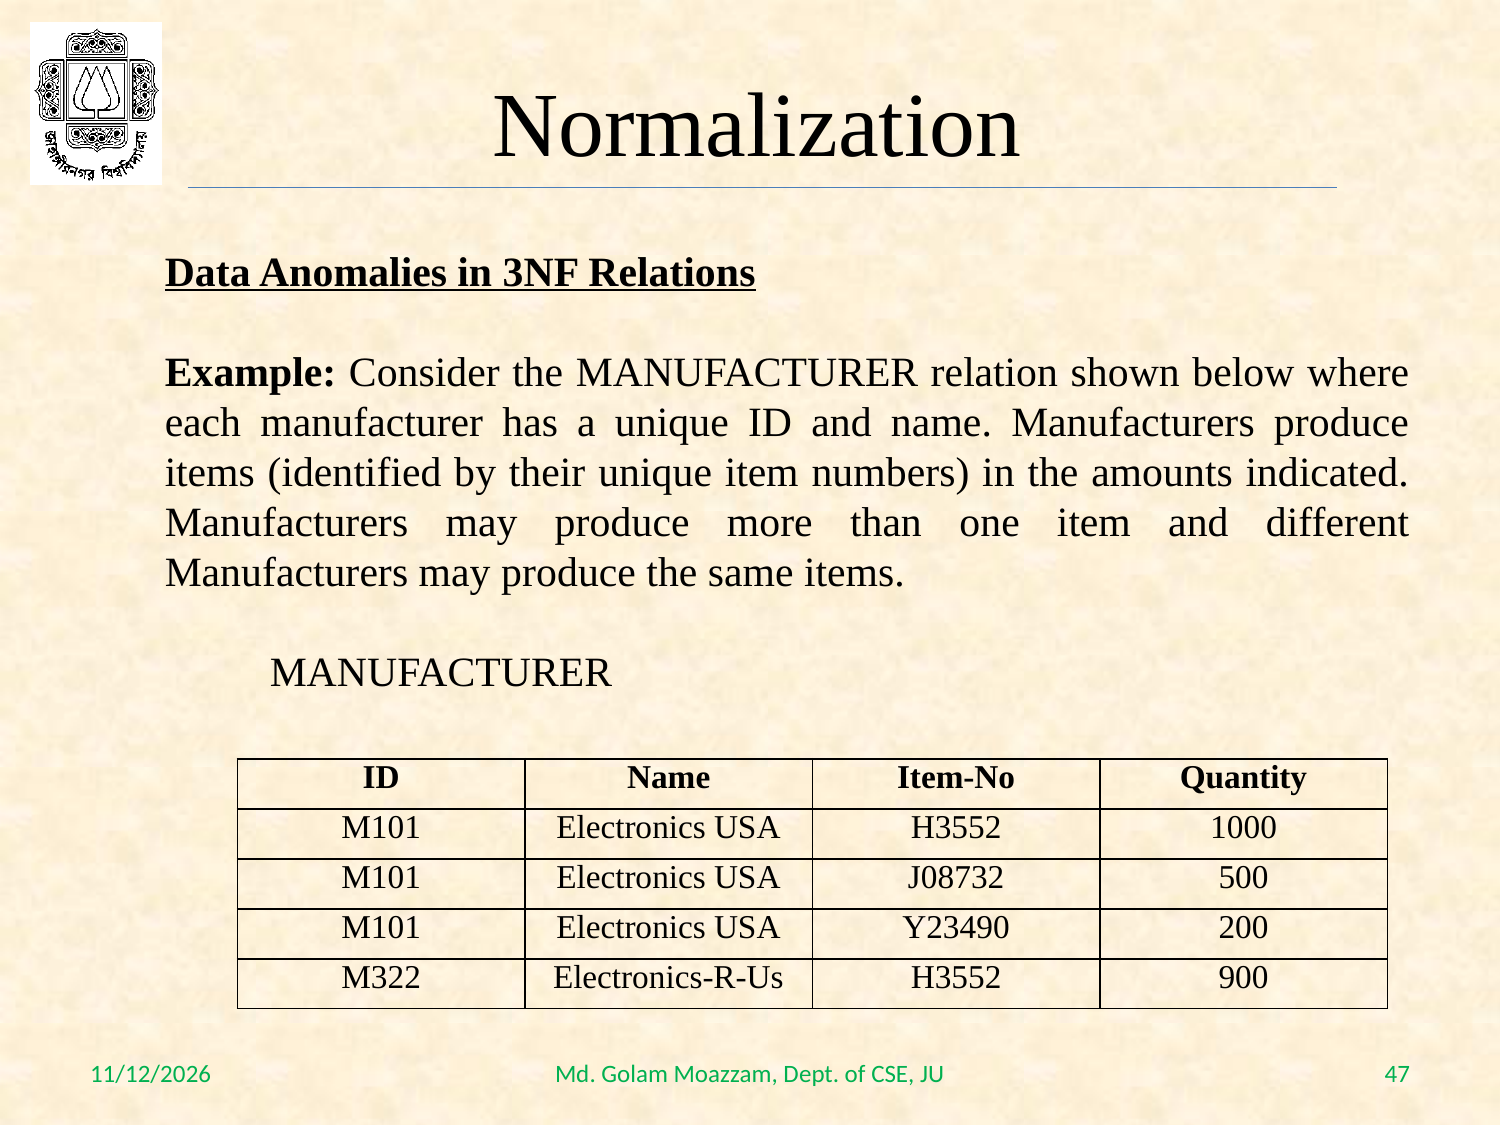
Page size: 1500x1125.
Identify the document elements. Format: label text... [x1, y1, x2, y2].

table_cell H3552 [813, 960, 1099, 1008]
list Data Anomalies in 3NF Relations Example: Consider the MANUFACTURER relation shown below where each manufacturer has a unique ID and name. Manufacturers produce items (identified by their unique item numbers) in the amounts indicated. Manufacturers may produce more than one item and different Manufacturers may produce the same items. MANUFACTURER [150, 237, 1425, 763]
table_cell Electronics USA [526, 810, 812, 858]
table_cell Y23490 [813, 910, 1099, 958]
footer Md. Golam Moazzam, Dept. of CSE, JU [512, 1042, 988, 1103]
table_header Quantity [1101, 760, 1387, 808]
title Normalization [200, 57, 1338, 187]
picture [0, 1, 1500, 1125]
table_cell H3552 [813, 810, 1099, 858]
table_cell 200 [1101, 910, 1387, 958]
table_cell 500 [1101, 860, 1387, 908]
slide_number 47 [1074, 1042, 1425, 1103]
table_header ID [238, 760, 524, 808]
table_header Item-No [813, 760, 1099, 808]
table_cell M322 [238, 960, 524, 1008]
table_cell M101 [238, 860, 524, 908]
table_cell M101 [238, 810, 524, 858]
table_header Name [526, 760, 812, 808]
table_cell Electronics USA [526, 910, 812, 958]
table_cell J08732 [813, 860, 1099, 908]
table_cell Electronics-R-Us [526, 960, 812, 1008]
table_cell Electronics USA [526, 860, 812, 908]
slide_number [75, 1042, 425, 1103]
table_cell 1000 [1101, 810, 1387, 858]
table_cell M101 [238, 910, 524, 958]
table_cell 900 [1101, 960, 1387, 1008]
